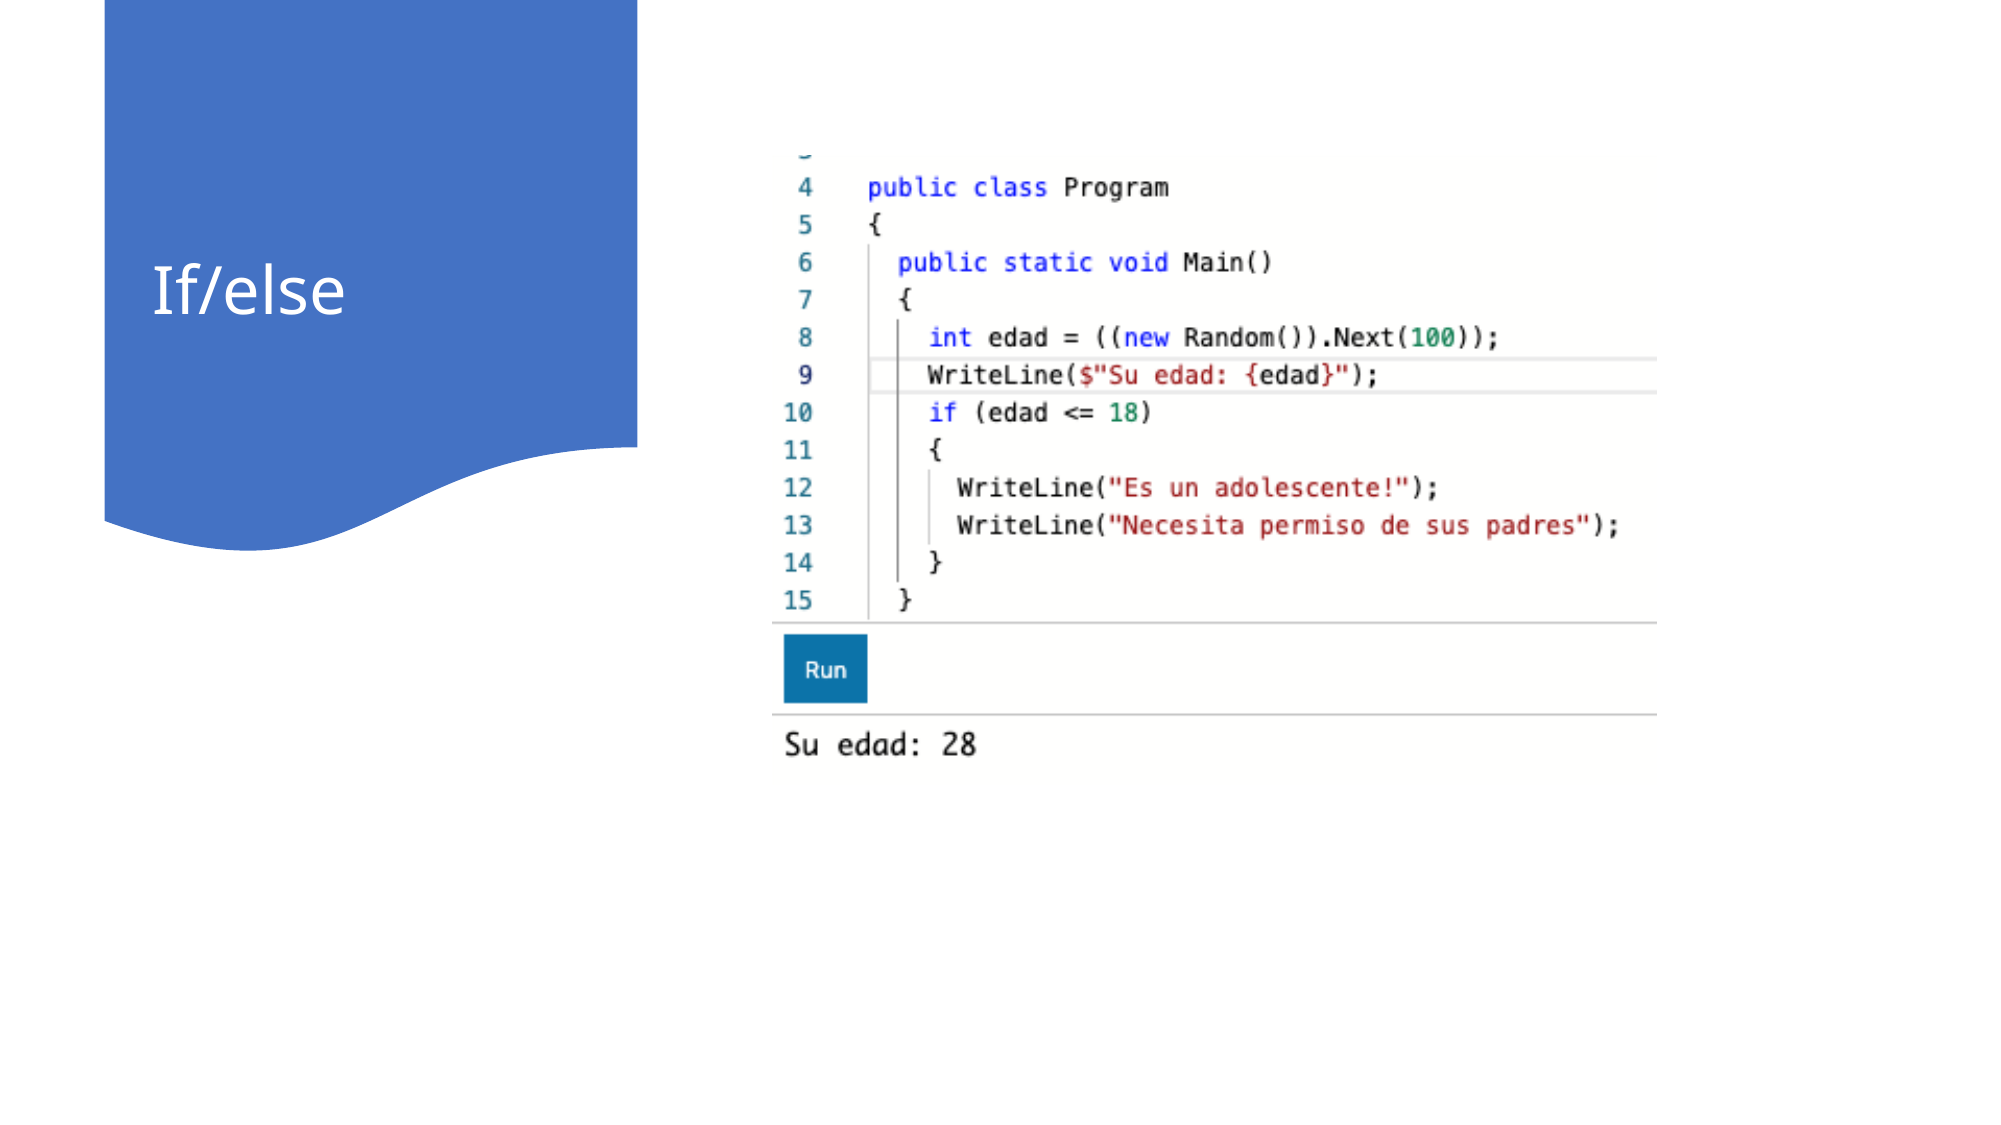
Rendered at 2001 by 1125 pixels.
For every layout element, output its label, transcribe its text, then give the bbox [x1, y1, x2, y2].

picture [772, 155, 1657, 785]
text_box [103, 0, 639, 533]
title If/else [137, 28, 604, 558]
